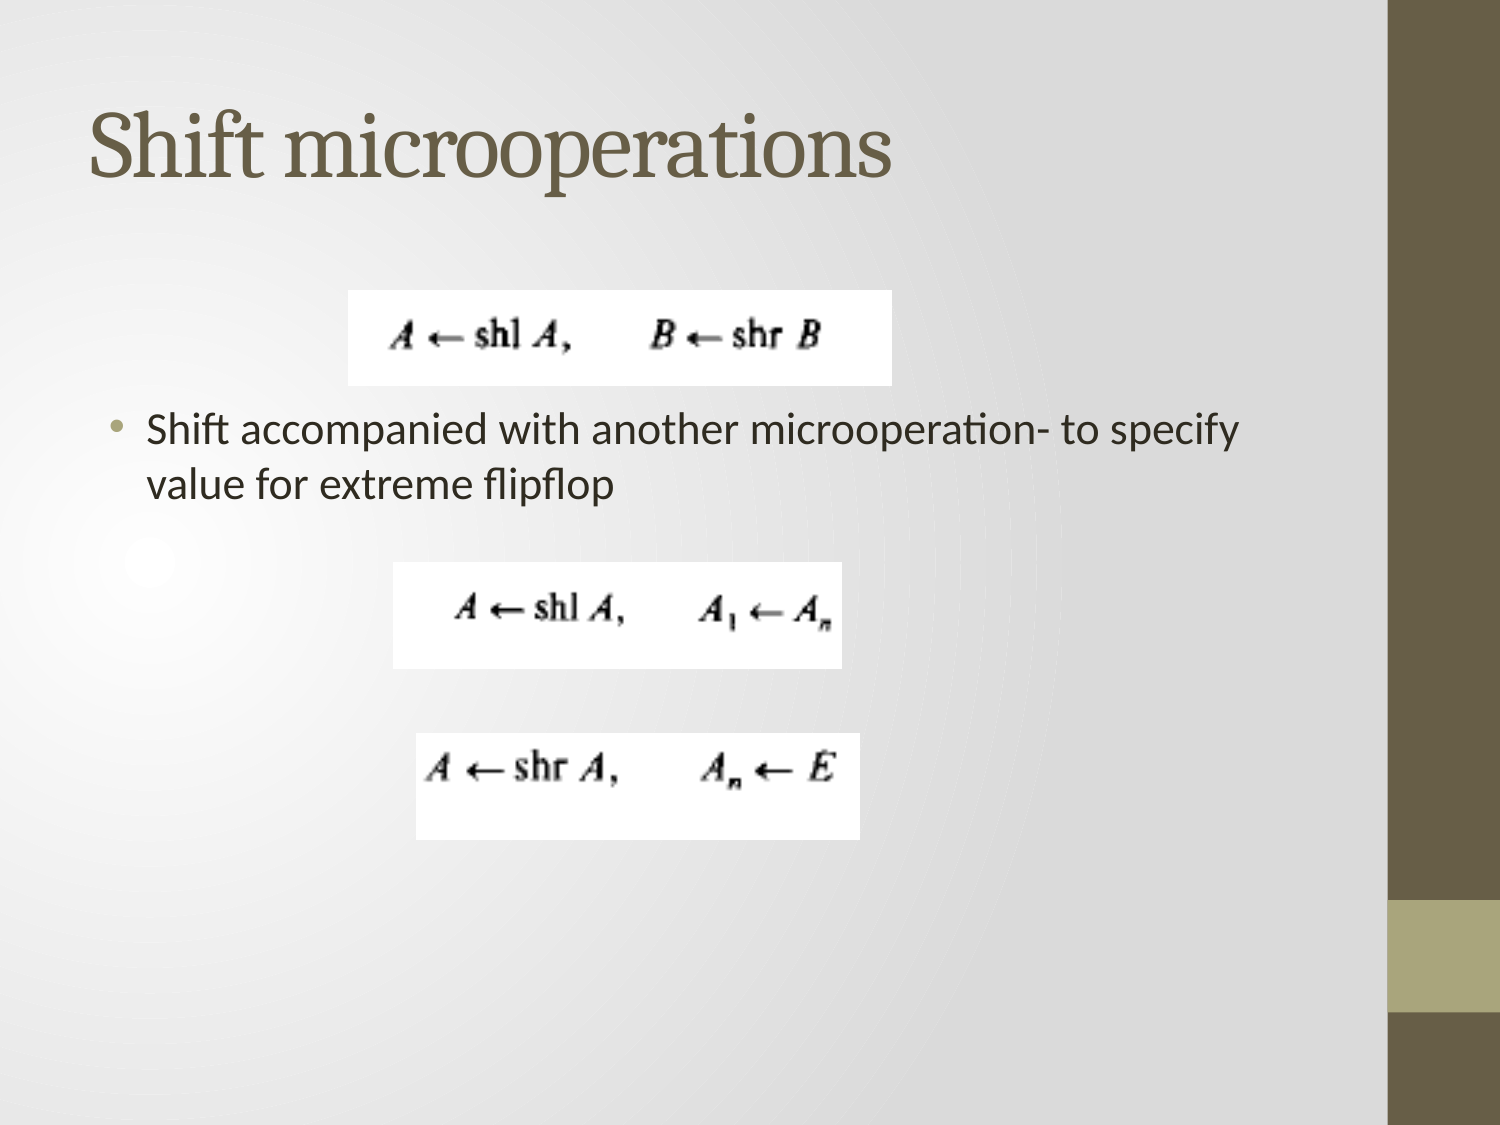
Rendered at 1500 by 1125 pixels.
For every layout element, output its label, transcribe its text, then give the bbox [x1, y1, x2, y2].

picture [347, 290, 893, 387]
title Shift microoperations [75, 45, 1325, 233]
list Shift accompanied with another microoperation- to specify value for extreme flipflop [75, 262, 1325, 1050]
picture [392, 561, 843, 670]
picture [416, 733, 860, 841]
